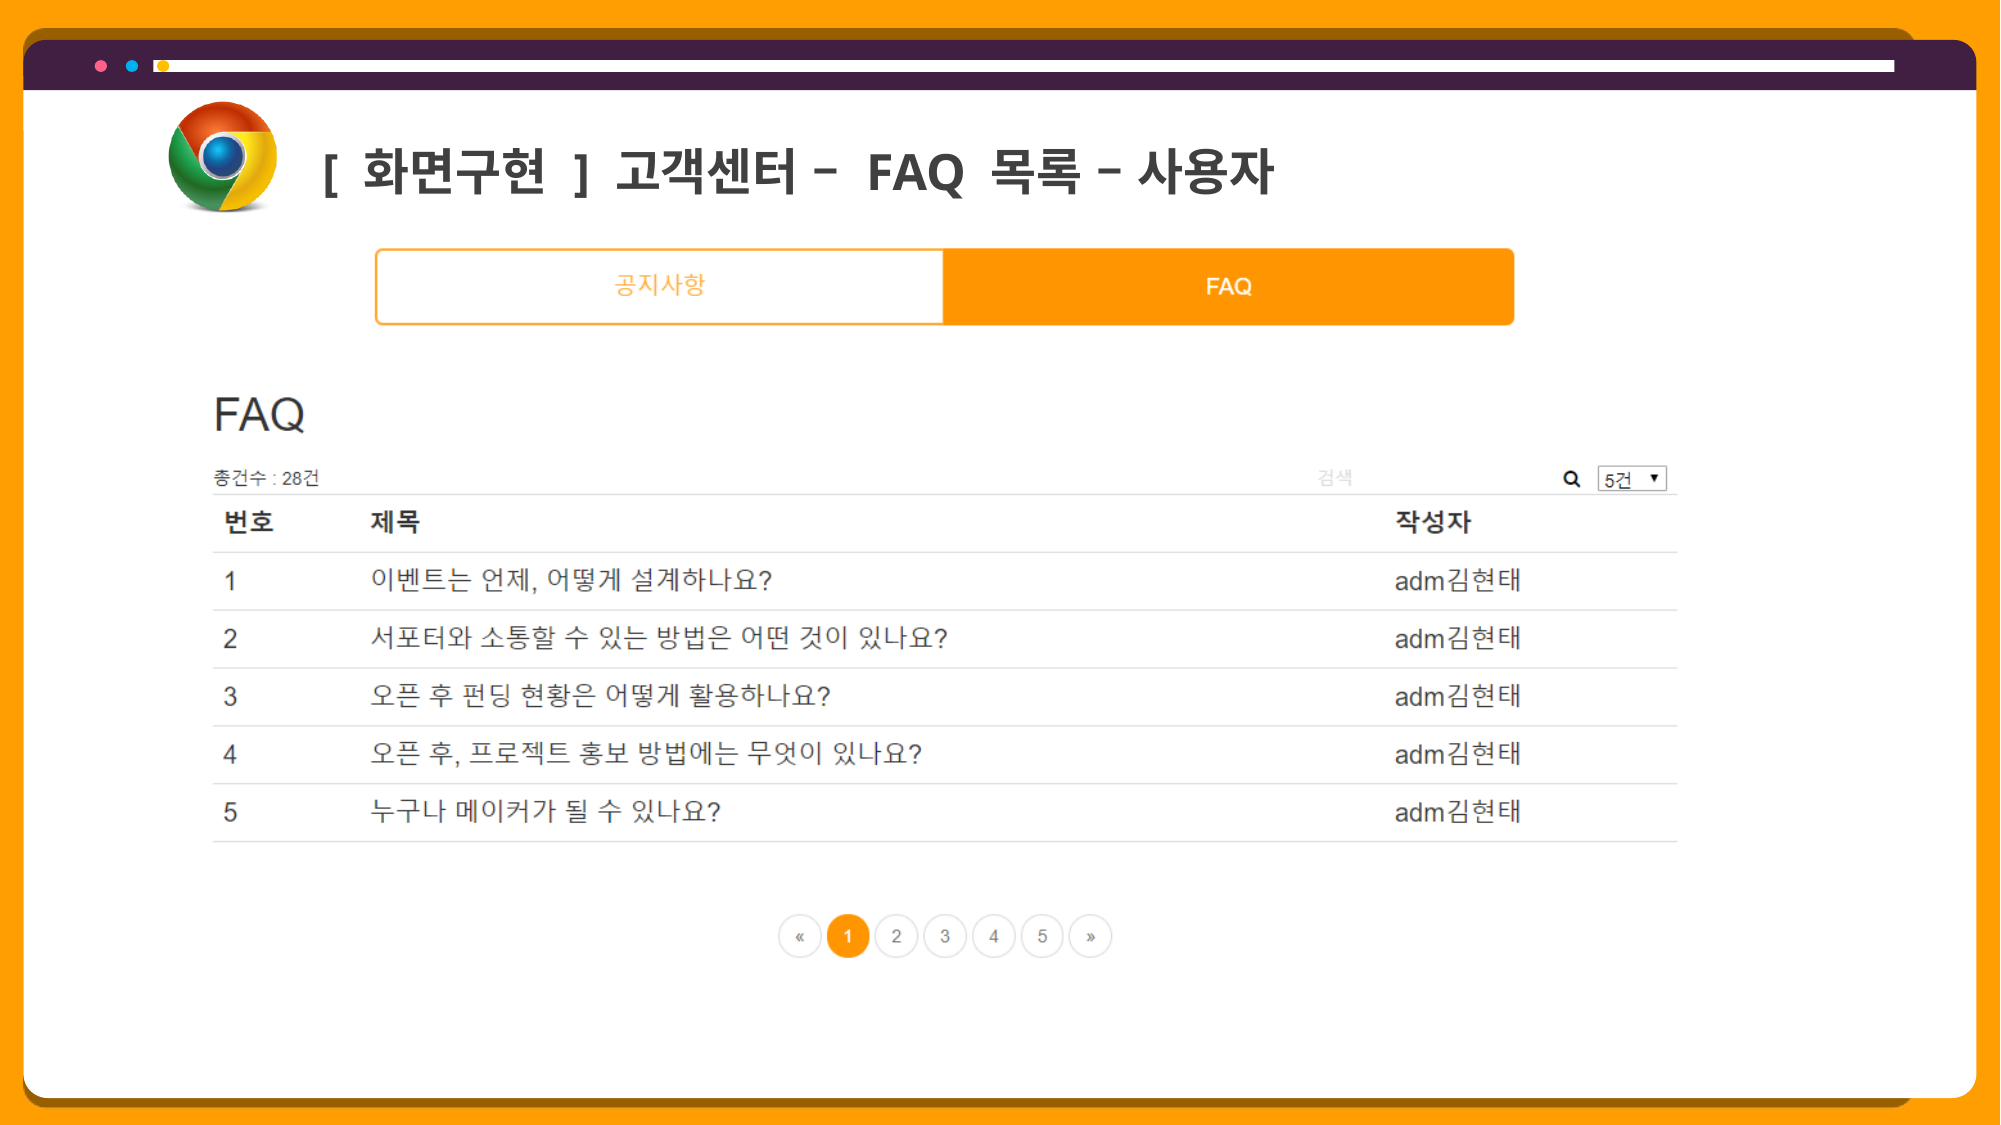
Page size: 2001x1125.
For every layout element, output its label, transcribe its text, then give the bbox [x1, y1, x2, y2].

text_box [155, 59, 171, 73]
text_box [ 화면구현 ] 고객센터 – FAQ 목록 – 사용자 [307, 102, 1543, 208]
text_box [124, 59, 140, 73]
text_box [167, 59, 1896, 73]
text_box [22, 92, 1978, 1100]
picture [190, 233, 1693, 976]
picture [163, 96, 282, 216]
text_box [22, 38, 1978, 92]
text_box [152, 59, 159, 73]
text_box [93, 59, 109, 73]
